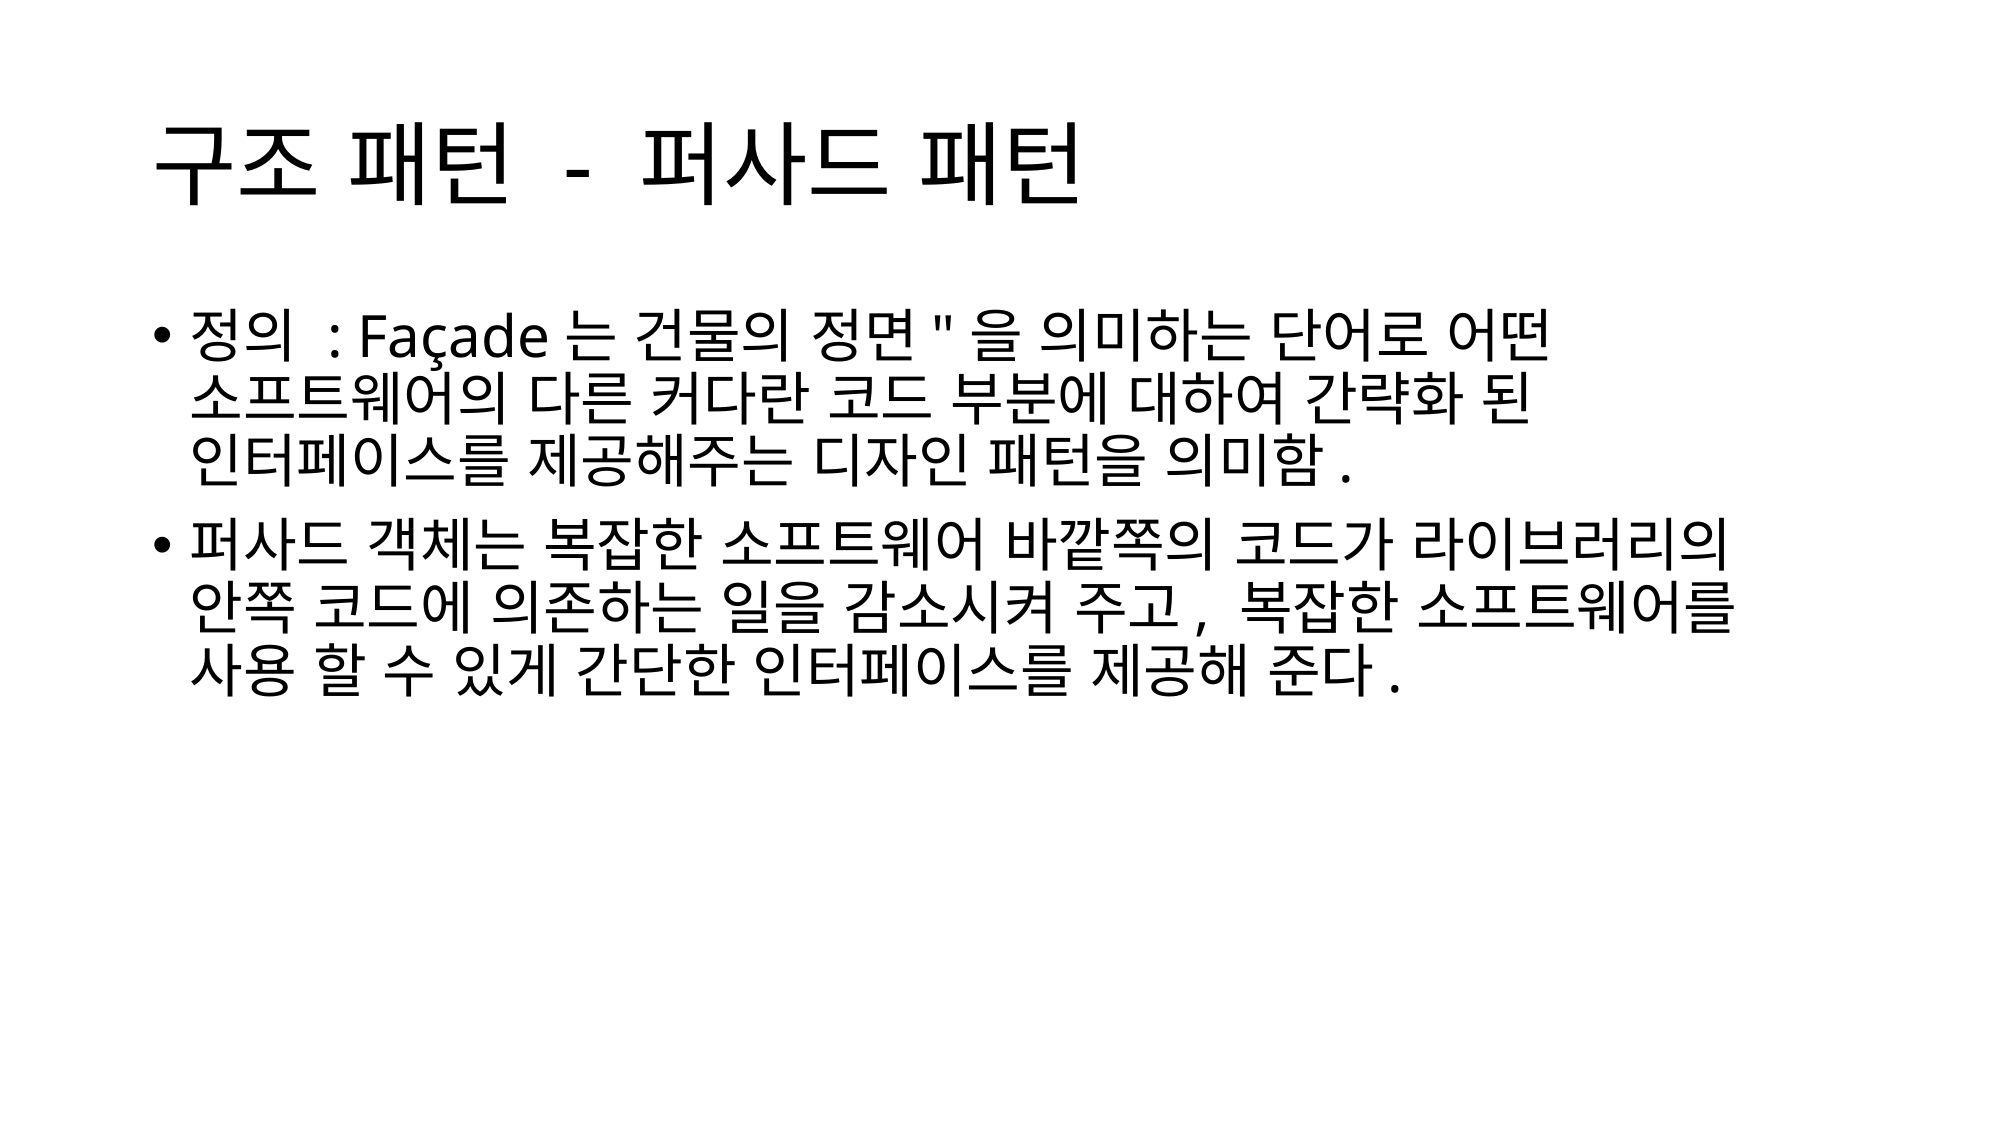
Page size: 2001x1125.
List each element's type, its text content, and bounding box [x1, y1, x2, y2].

title 구조 패턴 - 퍼사드 패턴 [137, 59, 1863, 278]
list 정의 : Façade는 건물의 정면"을 의미하는 단어로 어떤 소프트웨어의 다른 커다란 코드 부분에 대하여 간략화 된 인터페이스를 제공해주는 디자인 패턴을 의미함. 퍼사드 객체는 복잡한 소프트웨어 바깥쪽의 코드가 라이브러리의 안쪽 코드에 의존하는 일을 감소시켜 주고, 복잡한 소프트웨어를 사용 할 수 있게 간단한 인터페이스를 제공해 준다. [137, 299, 1863, 1014]
